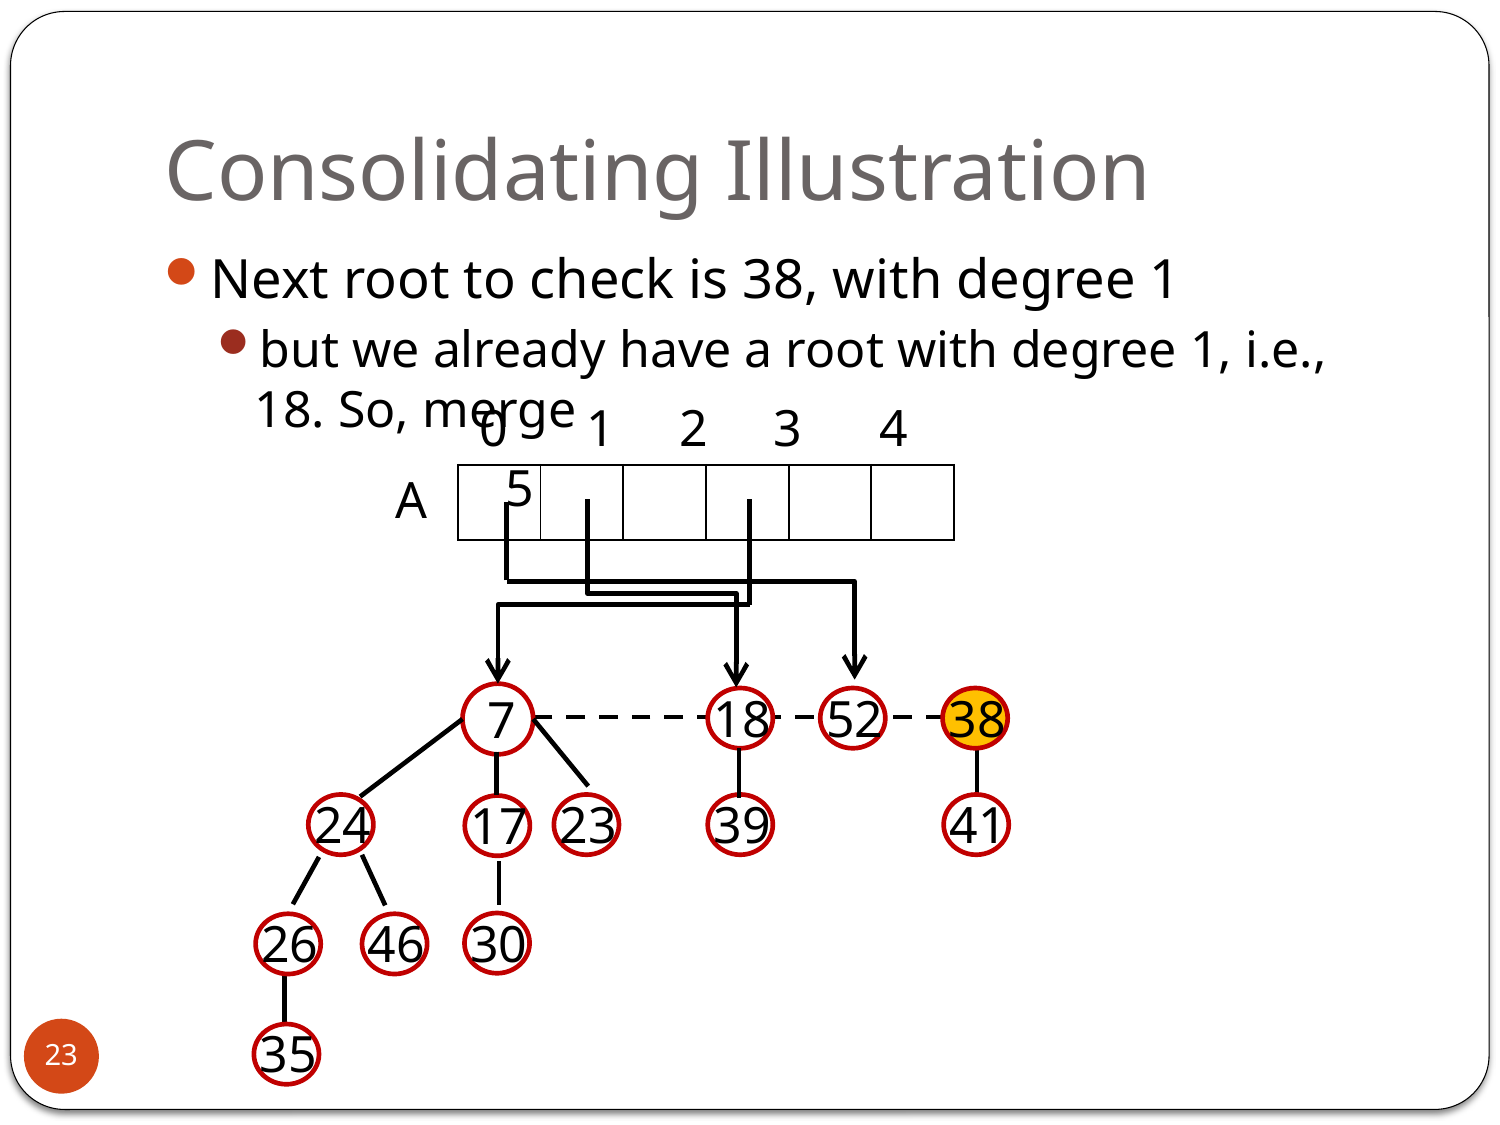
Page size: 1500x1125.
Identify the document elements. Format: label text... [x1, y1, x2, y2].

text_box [549, 785, 627, 862]
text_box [816, 679, 894, 756]
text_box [249, 718, 463, 1092]
list Next root to check is 38, with degree 1 but we already have a root with degree 1, i.e., 18. So, merge [150, 237, 1425, 988]
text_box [468, 786, 538, 864]
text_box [703, 689, 781, 756]
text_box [468, 904, 538, 981]
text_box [939, 785, 1017, 862]
title Consolidating Illustration [150, 45, 1425, 233]
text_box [938, 679, 1016, 756]
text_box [567, 518, 757, 579]
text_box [506, 581, 855, 680]
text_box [703, 785, 781, 862]
text_box 0 1 2 3 4 5 [465, 388, 961, 524]
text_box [497, 498, 750, 684]
text_box 7 [461, 683, 535, 756]
slide_number 23 [23, 1018, 99, 1094]
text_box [532, 718, 589, 787]
text_box A [380, 461, 443, 536]
